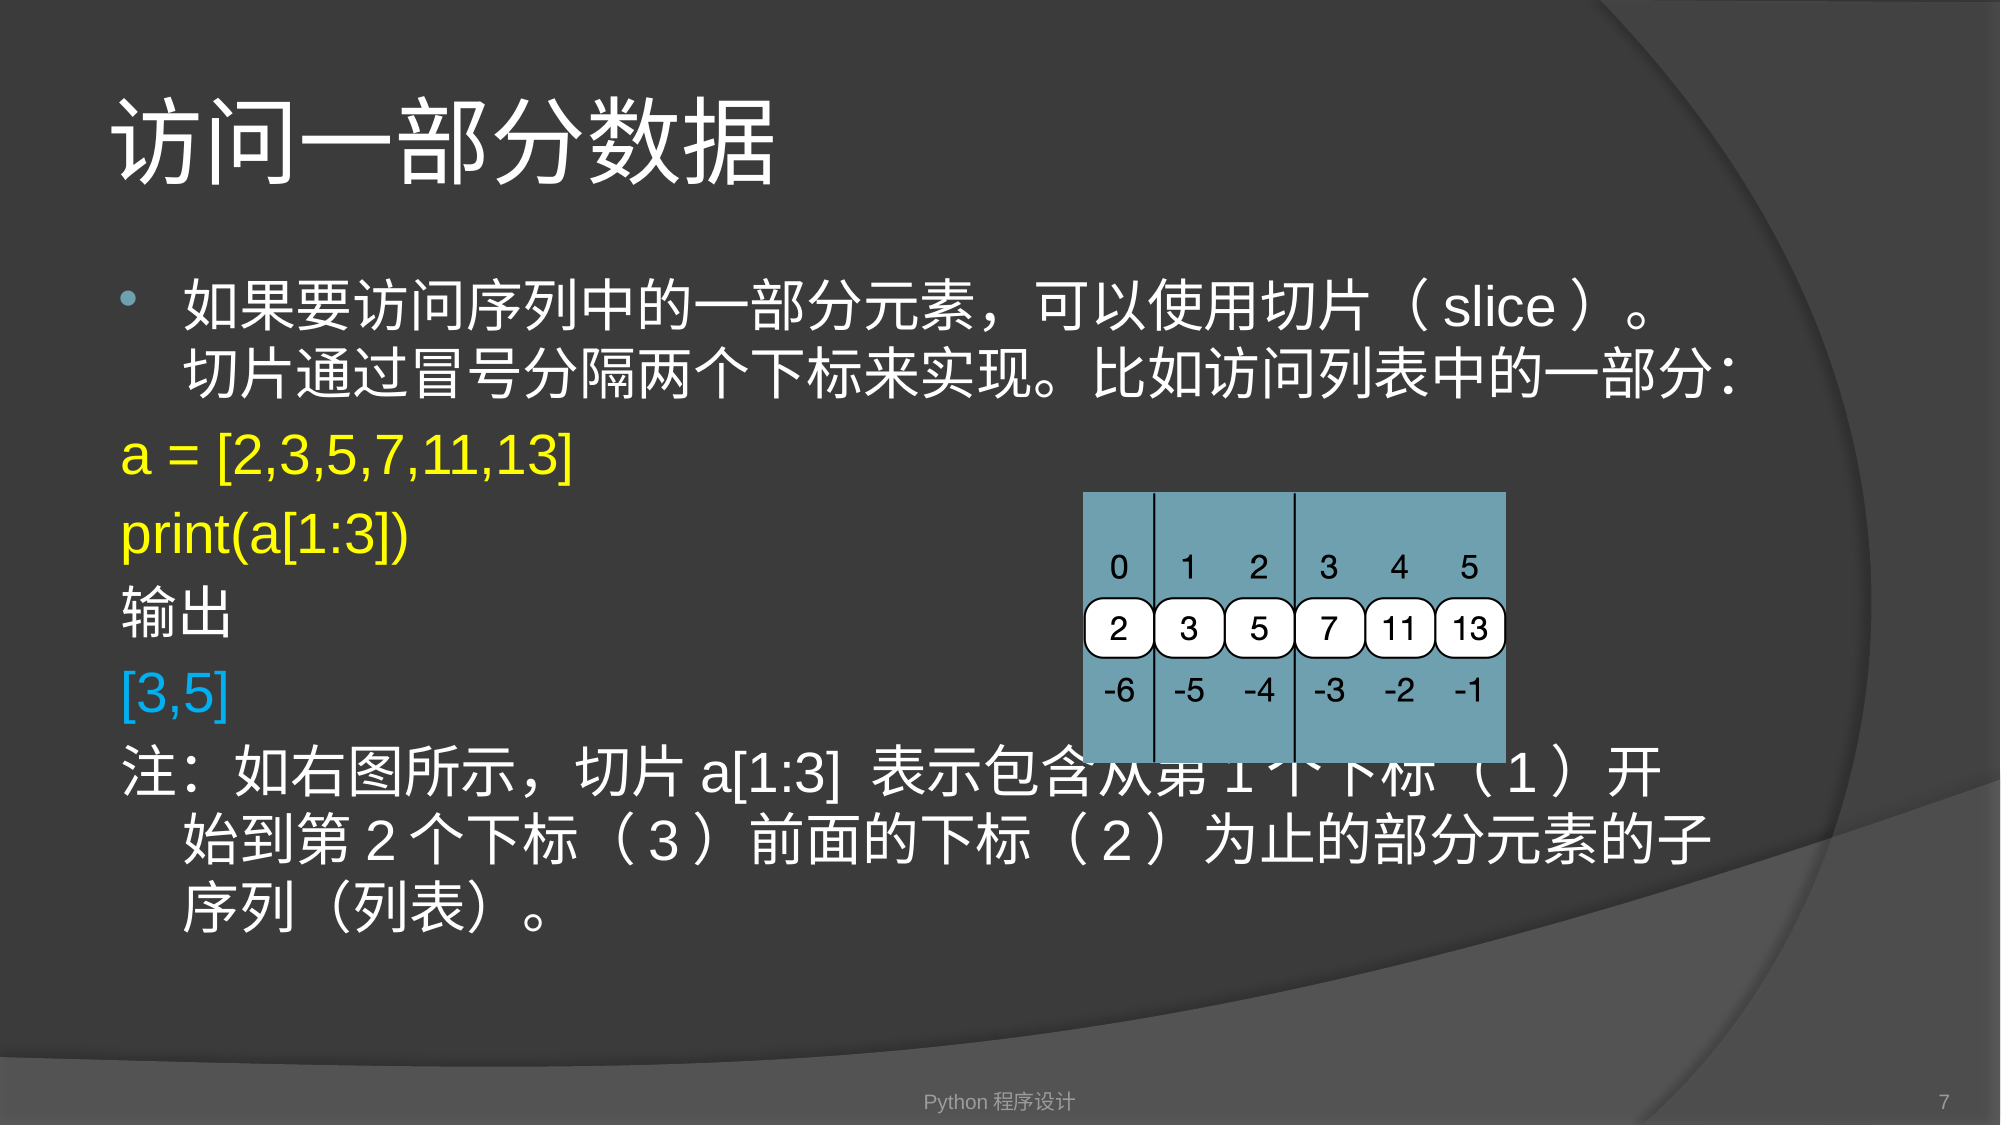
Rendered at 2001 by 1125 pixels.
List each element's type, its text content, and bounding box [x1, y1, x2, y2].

list 如果要访问序列中的一部分元素，可以使用切片（slice）。切片通过冒号分隔两个下标来实现。比如访问列表中的一部分： a = [2,3,5,7,11,13] print(a[1:3]) 输出 [3,5] 注：如右图所示，切片a[1:3] 表示包含从第1个下标（1）开始到第2个下标（3）前面的下标（2）为止的部分元素的子序列（列表）。 [99, 262, 1734, 1005]
footer Python程序设计 [683, 1053, 1317, 1114]
slide_number 7 [1783, 1053, 1950, 1114]
picture [1082, 491, 1507, 764]
title 访问一部分数据 [99, 45, 1734, 233]
